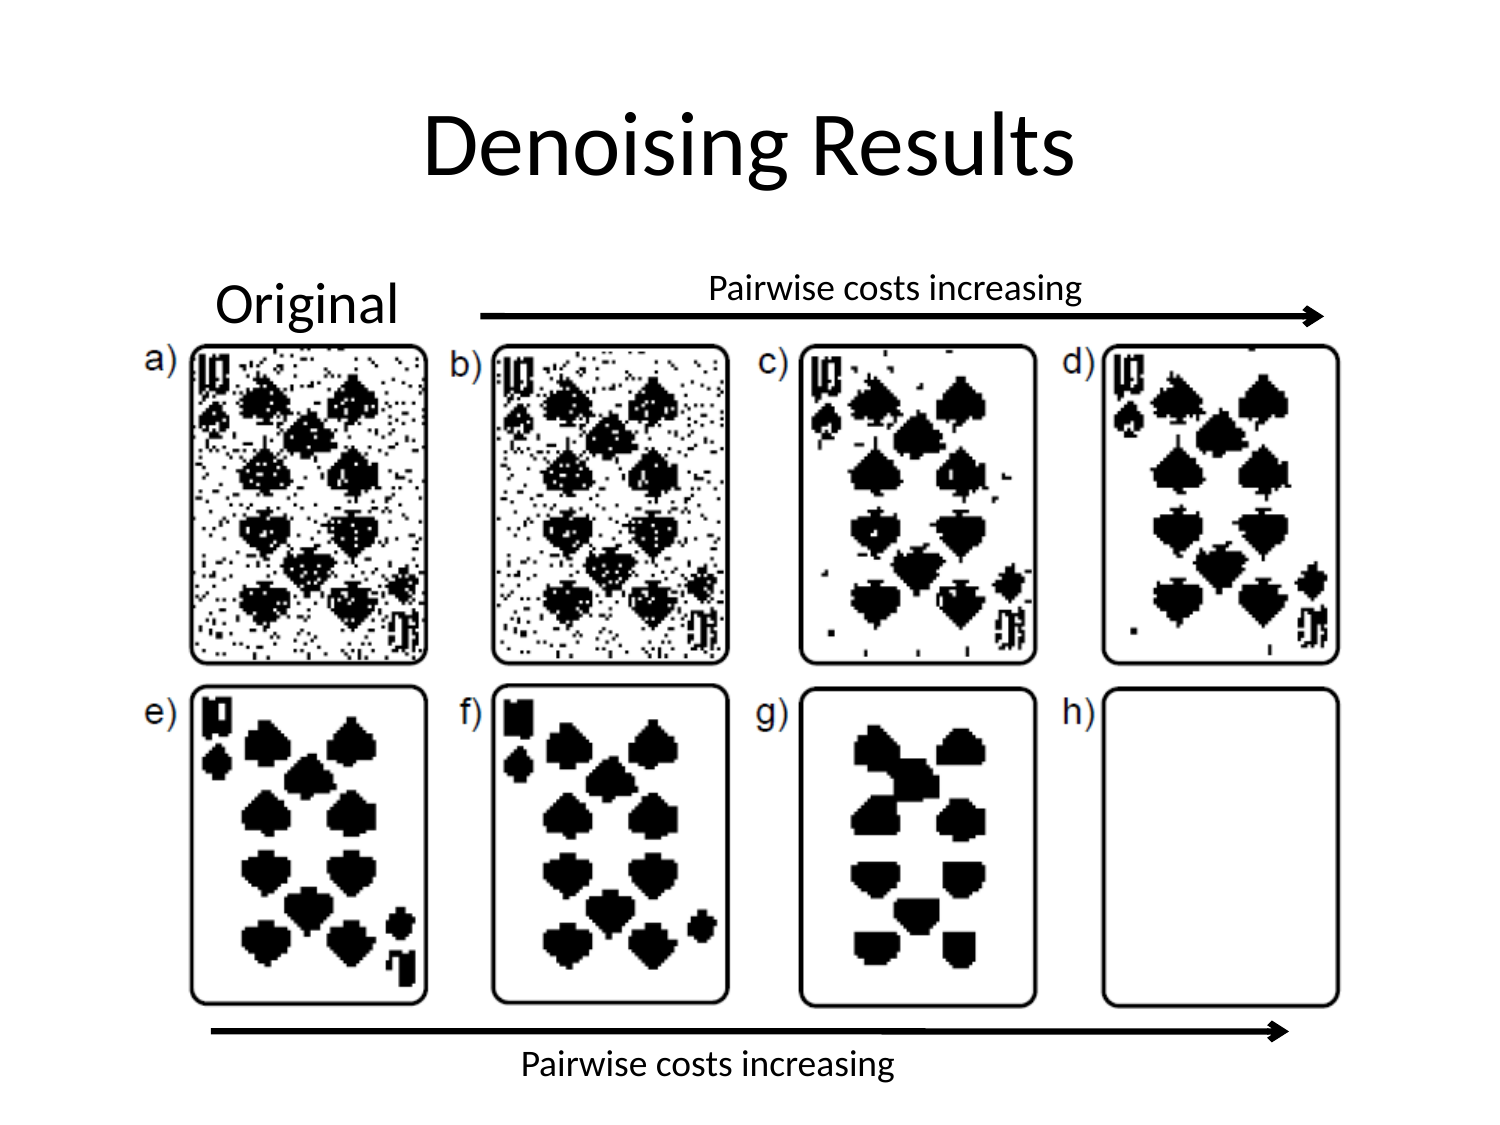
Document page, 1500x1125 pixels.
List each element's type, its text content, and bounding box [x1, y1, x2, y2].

text_box Pairwise costs increasing [693, 255, 1099, 314]
title Denoising Results [75, 45, 1425, 233]
text_box Pairwise costs increasing [506, 1041, 911, 1091]
text_box Original [200, 257, 415, 328]
picture [128, 330, 1373, 1020]
